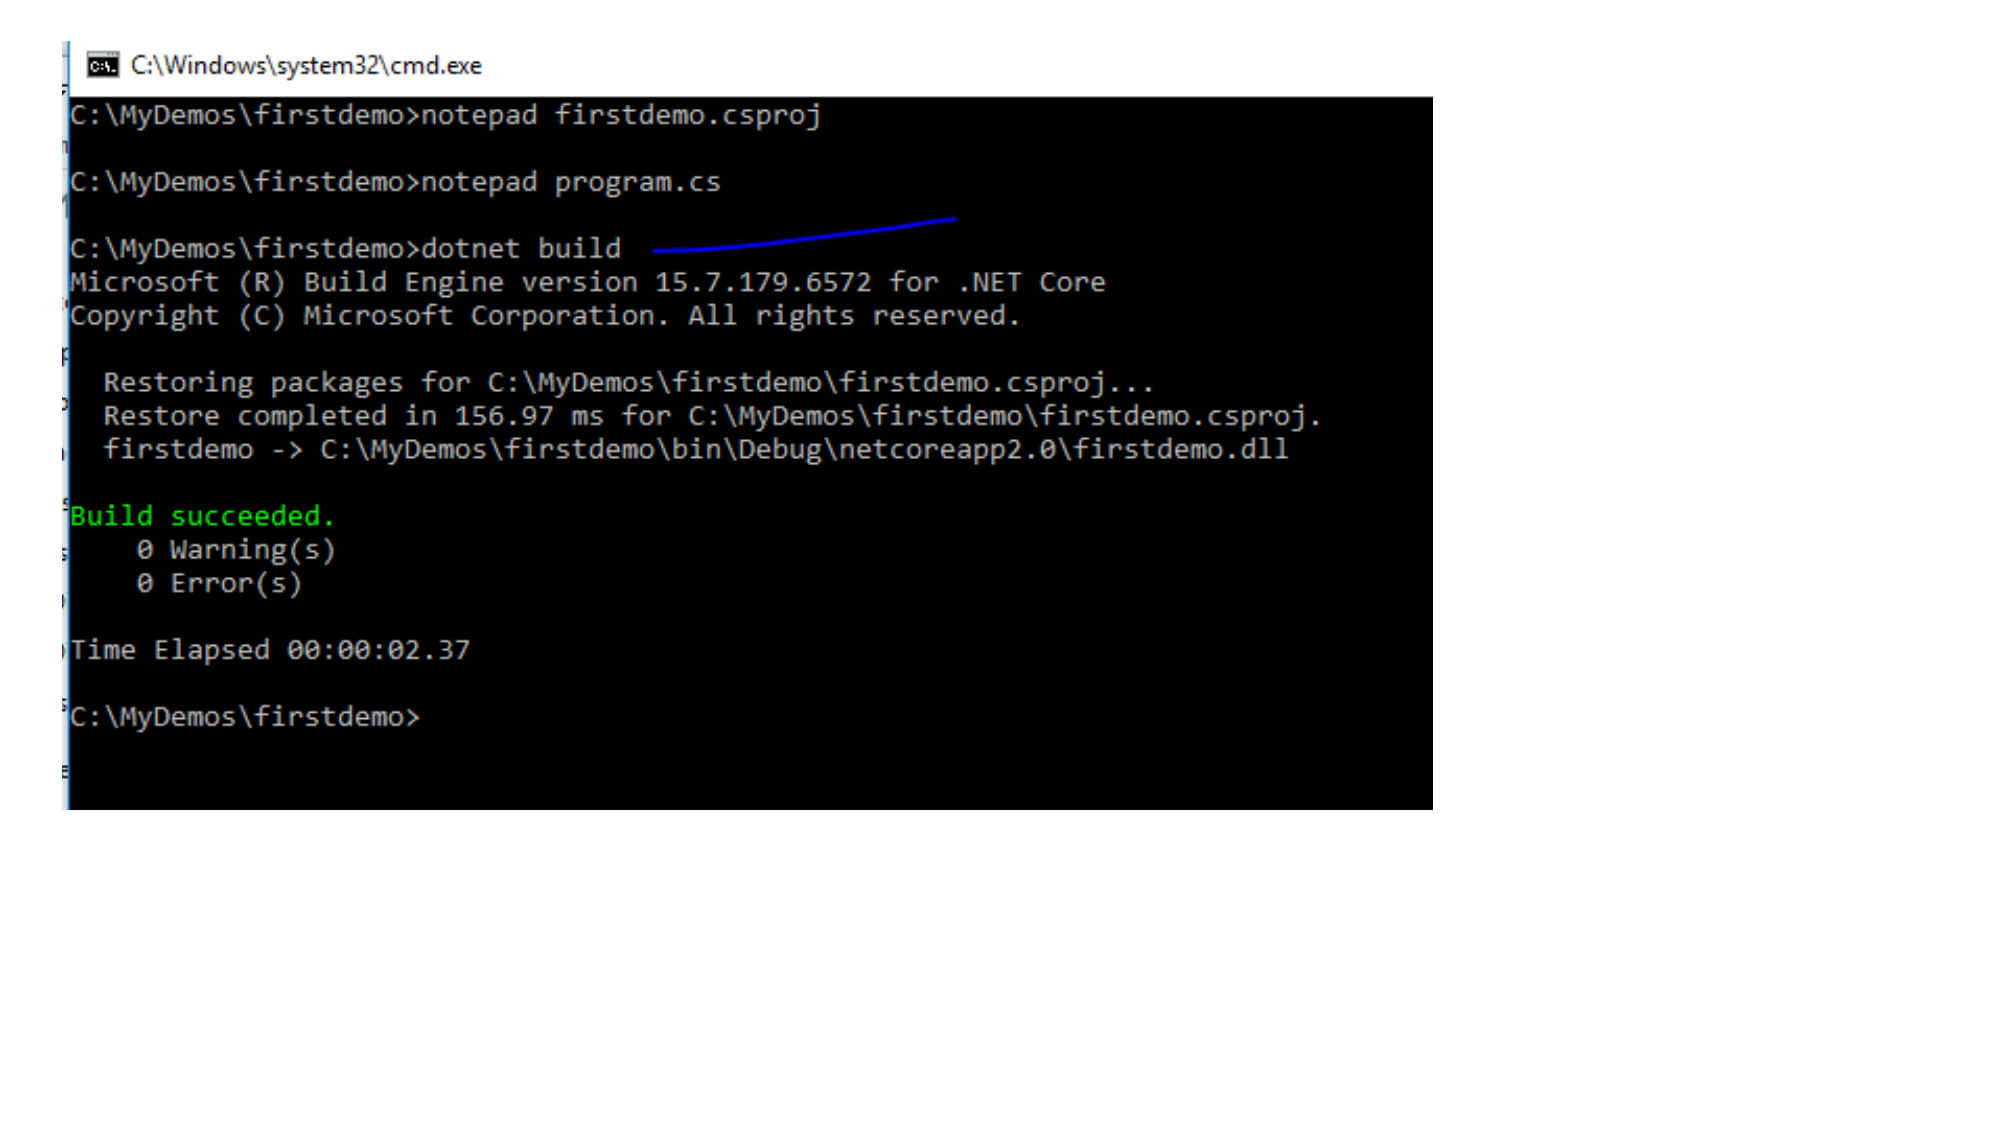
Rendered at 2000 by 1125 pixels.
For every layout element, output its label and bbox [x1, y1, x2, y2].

picture [62, 41, 1434, 811]
